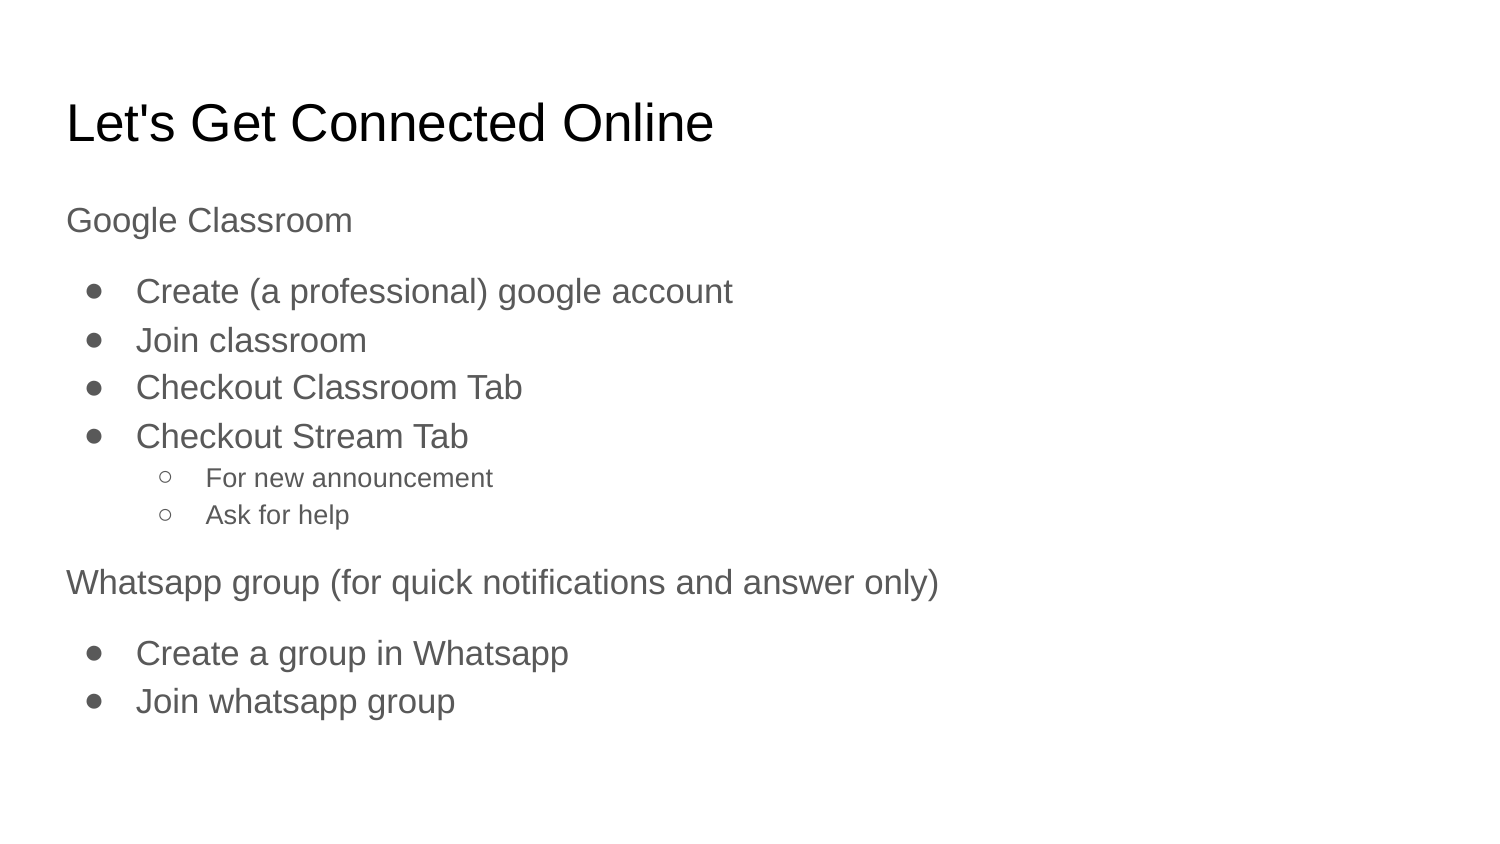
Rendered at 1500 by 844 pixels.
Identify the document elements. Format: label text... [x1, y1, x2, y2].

title Let's Get Connected Online [51, 72, 1449, 167]
list Google Classroom Create (a professional) google account Join classroom Checkout Classroom Tab Checkout Stream Tab For new announcement Ask for help Whatsapp group (for quick notifications and answer only) Create a group in Whatsapp Join whatsapp group [51, 176, 1449, 737]
